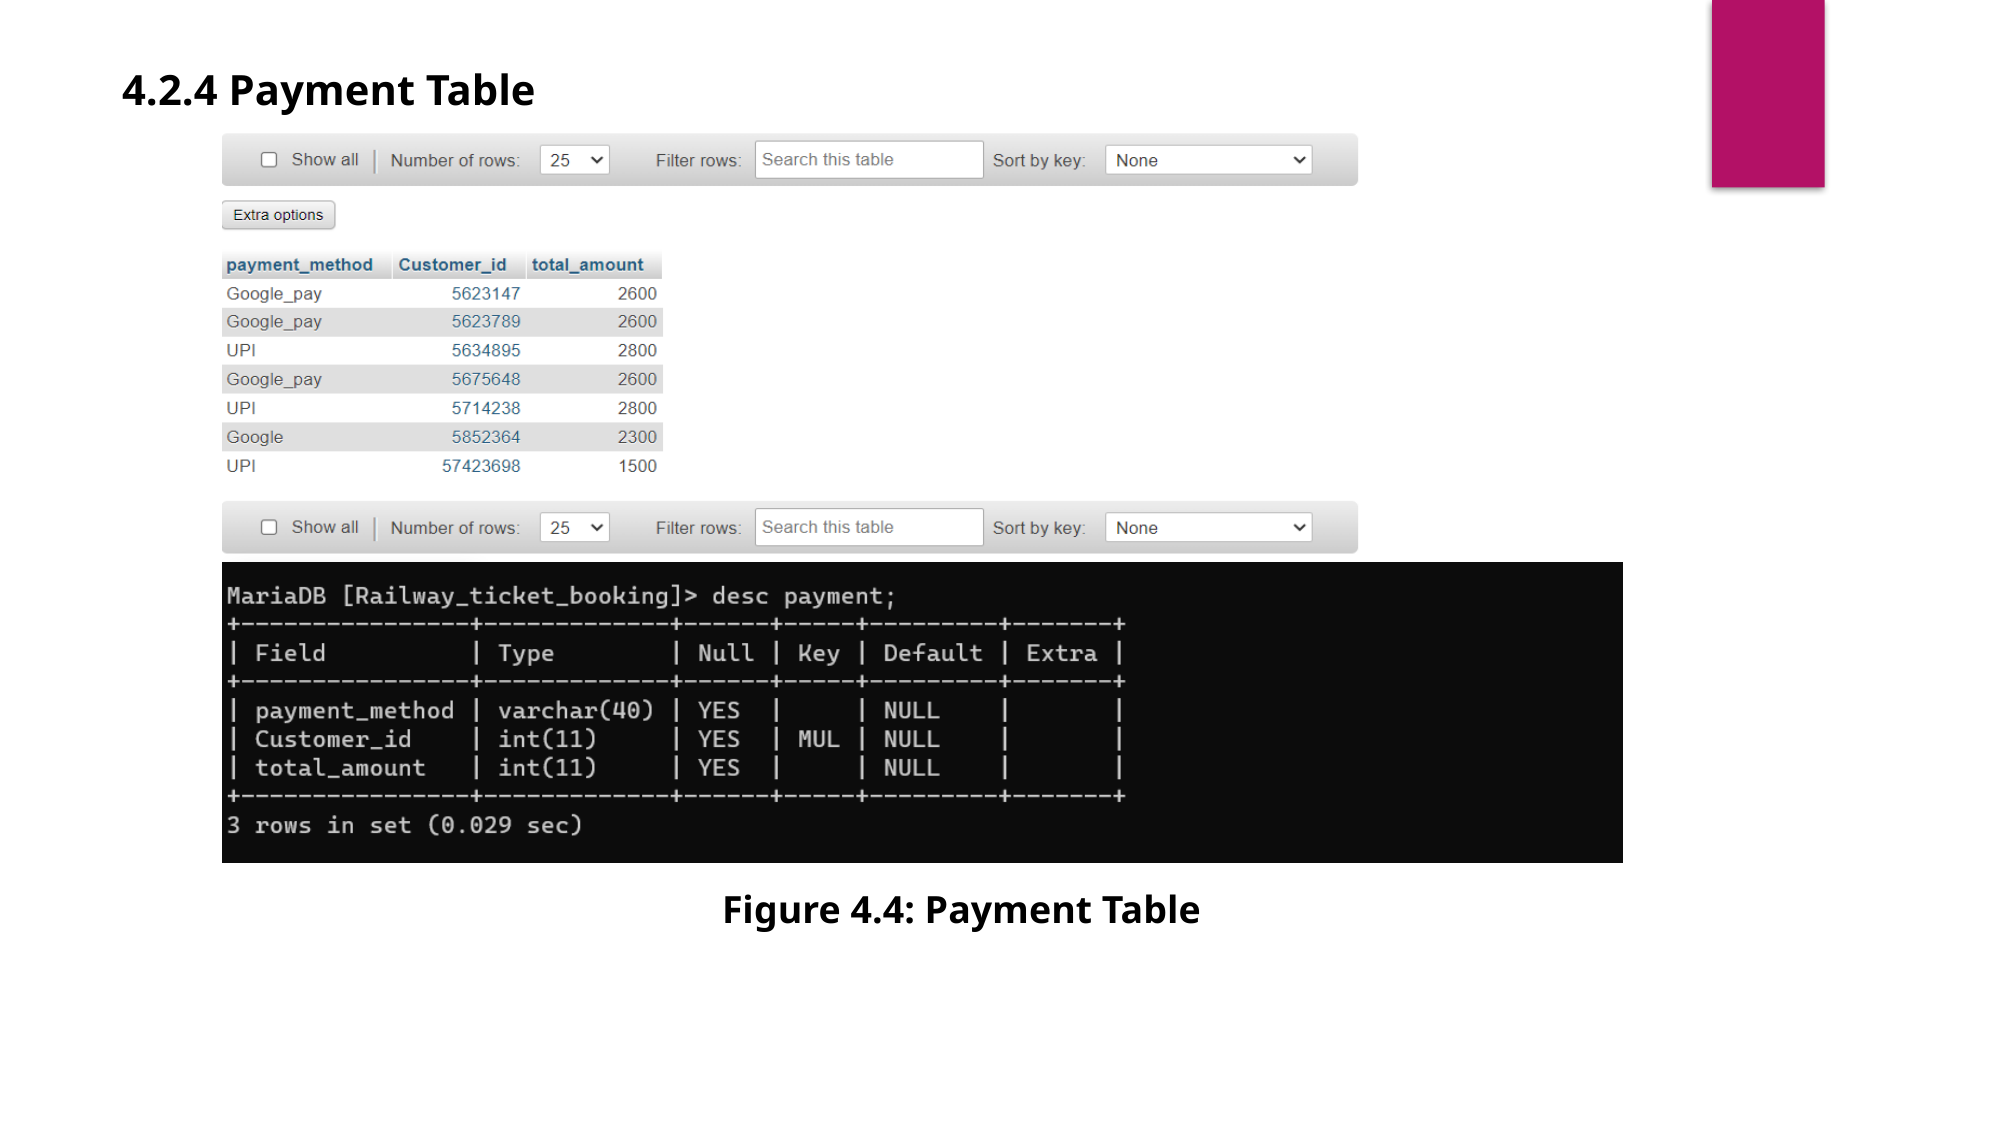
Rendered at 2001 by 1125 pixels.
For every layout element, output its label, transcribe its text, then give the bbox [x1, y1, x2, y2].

text_box 4.2.4 Payment Table [107, 56, 551, 122]
picture [222, 121, 1636, 863]
text_box Figure 4.4: Payment Table [707, 878, 1226, 939]
